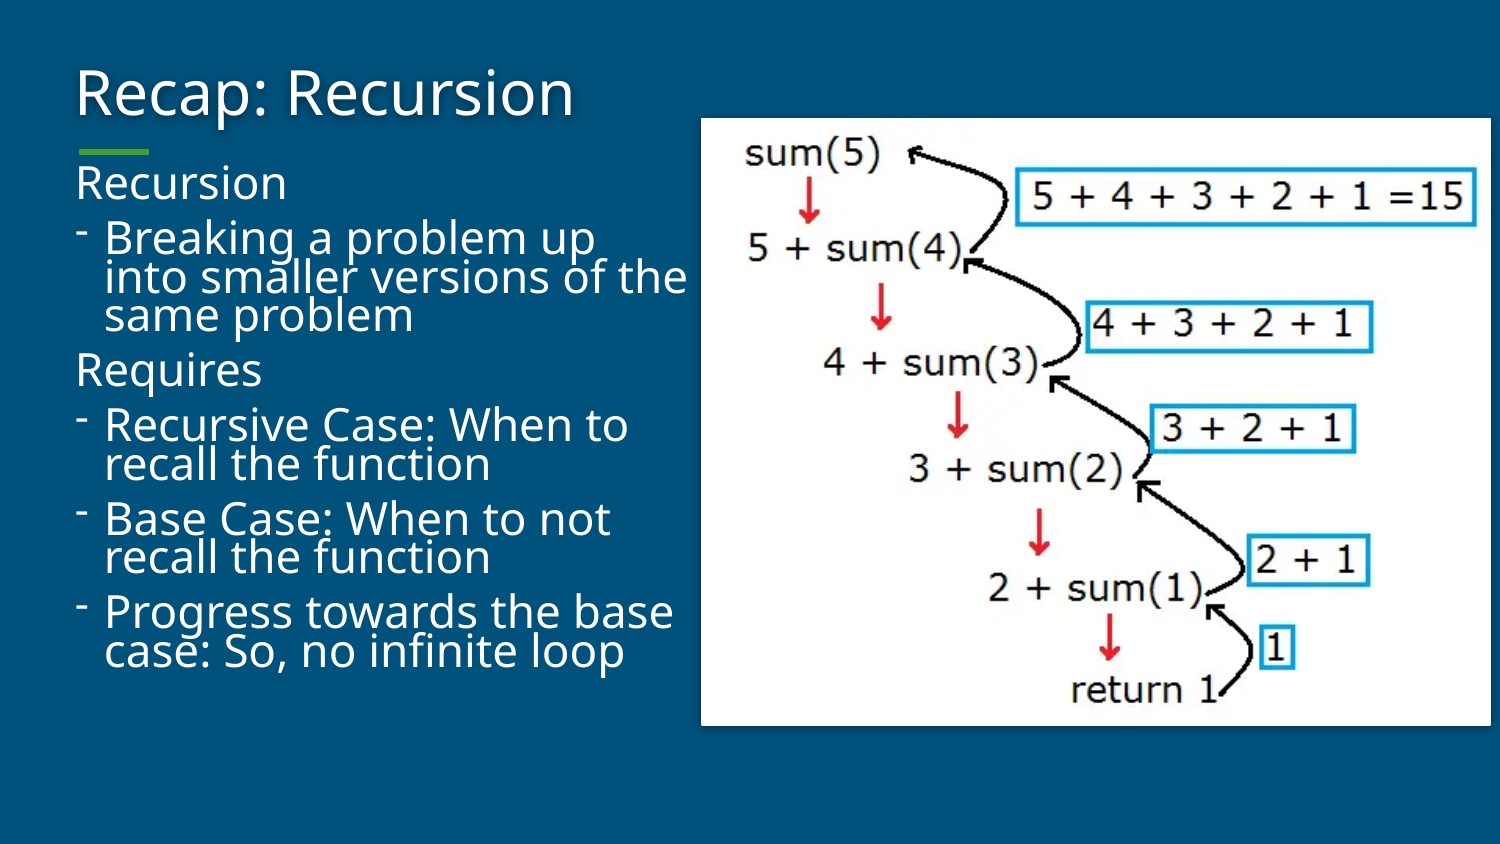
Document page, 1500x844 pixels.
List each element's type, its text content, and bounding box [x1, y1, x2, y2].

picture [702, 119, 1490, 725]
list Recursion Breaking a problem up into smaller versions of the same problem Requires Recursive Case: When to recall the function Base Case: When to not recall the function Progress towards the base case: So, no infinite loop [63, 163, 703, 787]
title Recap: Recursion [63, 39, 1437, 152]
